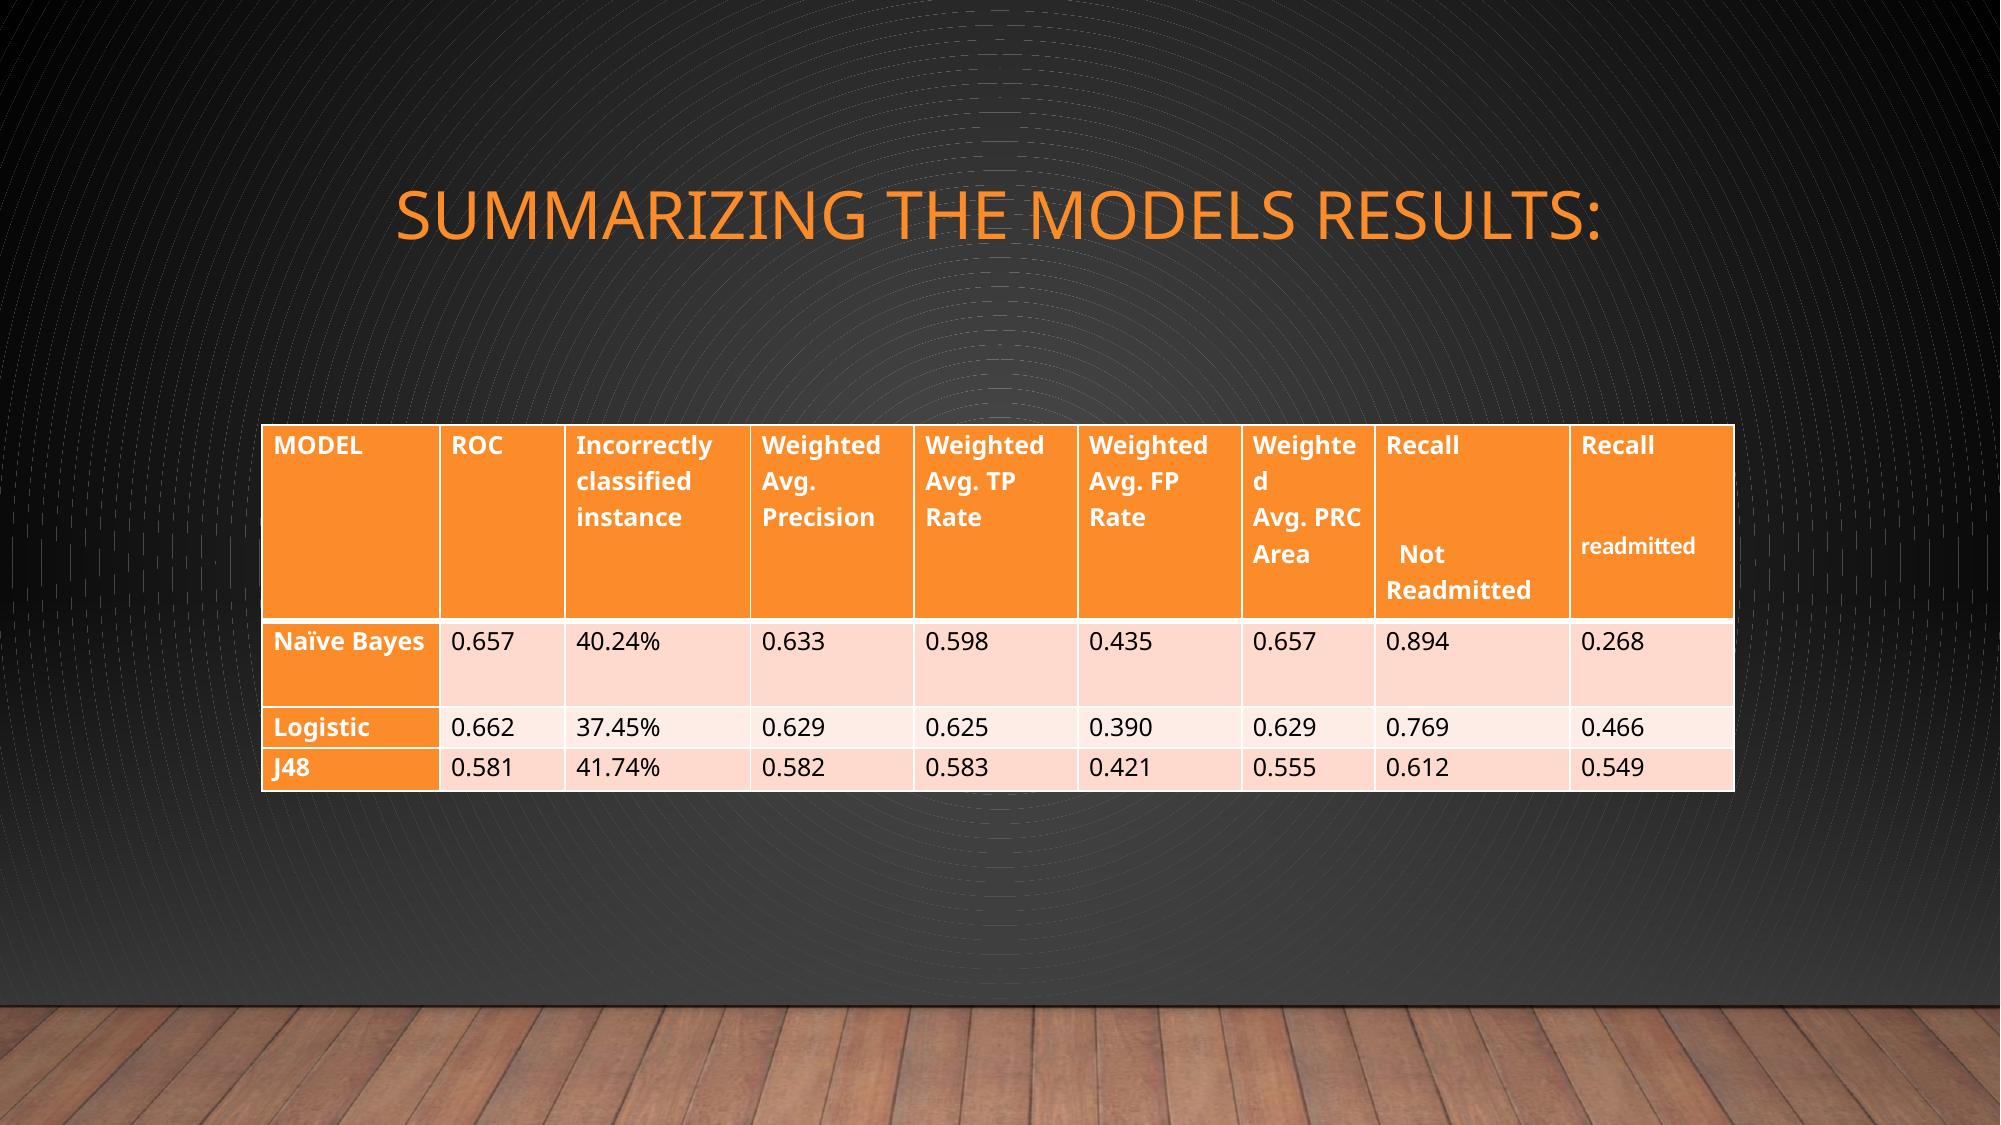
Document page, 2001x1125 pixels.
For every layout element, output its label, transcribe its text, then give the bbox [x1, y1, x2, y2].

table_cell Logistic [263, 708, 439, 747]
table_cell 0.633 [751, 624, 913, 706]
table_cell 0.894 [1376, 624, 1569, 706]
table_cell 0.582 [751, 749, 913, 790]
table_cell 37.45% [566, 708, 750, 747]
table_cell 0.555 [1243, 749, 1374, 790]
table_cell 0.435 [1079, 624, 1241, 706]
table_header Weighted Avg. PRC Area [1243, 426, 1374, 618]
table_cell Naïve Bayes [263, 624, 439, 706]
table_cell 0.390 [1079, 708, 1241, 747]
table_cell 0.598 [915, 624, 1077, 706]
table_cell 41.74% [566, 749, 750, 790]
table_cell 0.549 [1571, 749, 1733, 790]
table_header Weighted Avg. TP Rate [915, 426, 1077, 618]
table_cell 0.421 [1079, 749, 1241, 790]
table_cell 0.581 [441, 749, 564, 790]
table_cell 0.657 [441, 624, 564, 706]
title Summarizing The Models Results: [238, 131, 1763, 305]
table_cell 0.268 [1571, 624, 1733, 706]
table_cell 0.583 [915, 749, 1077, 790]
table_cell 0.657 [1243, 624, 1374, 706]
table_cell 0.625 [915, 708, 1077, 747]
table_cell 0.466 [1571, 708, 1733, 747]
table_cell 0.769 [1376, 708, 1569, 747]
table_header Recall Not Readmitted [1376, 426, 1569, 618]
table_header Weighted Avg. FP Rate [1079, 426, 1241, 618]
table_header Incorrectly classified instance [566, 426, 750, 618]
table_cell 0.662 [441, 708, 564, 747]
table_header MODEL [263, 426, 439, 618]
table_cell 0.612 [1376, 749, 1569, 790]
table_cell 0.629 [1243, 708, 1374, 747]
table_header Weighted Avg. Precision [751, 426, 913, 618]
table_header Recall readmitted [1571, 426, 1733, 618]
table_header ROC [441, 426, 564, 618]
table_cell J48 [263, 749, 439, 790]
table_cell 0.629 [751, 708, 913, 747]
table_cell 40.24% [566, 624, 750, 706]
picture [0, 1005, 2000, 1125]
